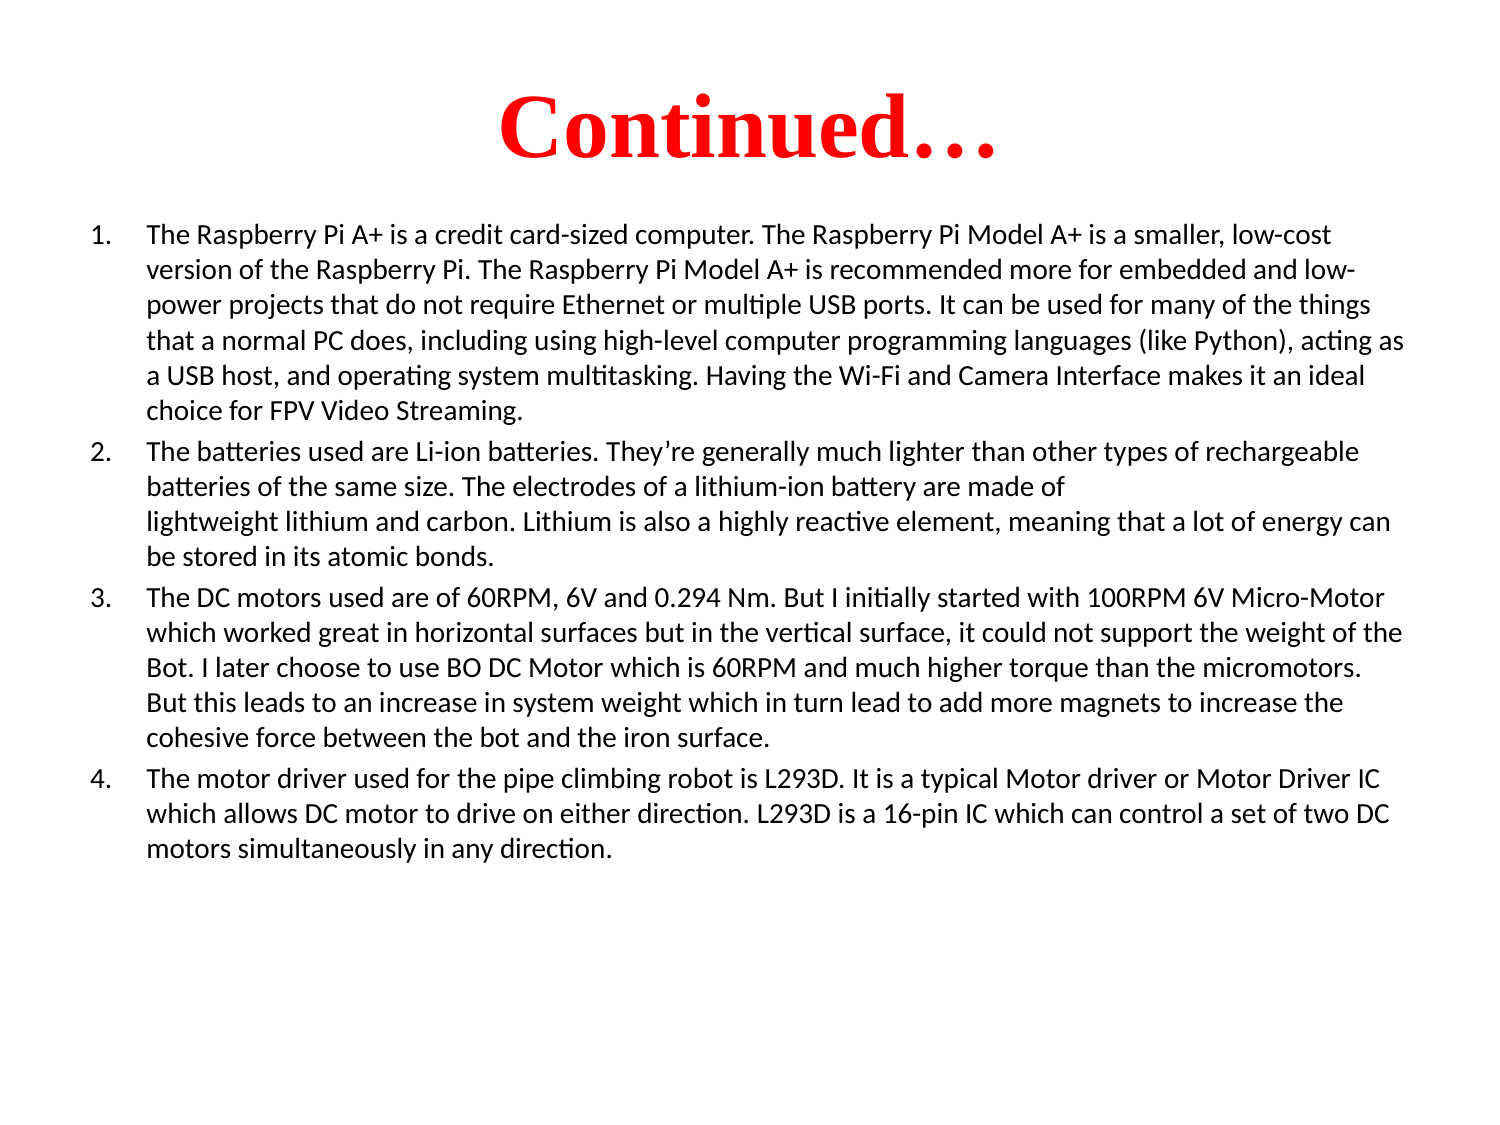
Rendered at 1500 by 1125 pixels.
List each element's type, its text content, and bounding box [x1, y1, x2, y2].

title Continued… [75, 45, 1425, 197]
list The Raspberry Pi A+ is a credit card-sized computer. The Raspberry Pi Model A+ is a smaller, low-cost version of the Raspberry Pi. The Raspberry Pi Model A+ is recommended more for embedded and low-power projects that do not require Ethernet or multiple USB ports. It can be used for many of the things that a normal PC does, including using high-level computer programming languages (like Python), acting as a USB host, and operating system multitasking. Having the Wi-Fi and Camera Interface makes it an ideal choice for FPV Video Streaming. The batteries used are Li-ion batteries. They’re generally much lighter than other types of rechargeable batteries of the same size. The electrodes of a lithium-ion battery are made of lightweight lithium and carbon. Lithium is also a highly reactive element, meaning that a lot of energy can be stored in its atomic bonds. The DC motors used are of 60RPM, 6V and 0.294 Nm. But I initially started with 100RPM 6V Micro-Motor which worked great in horizontal surfaces but in the vertical surface, it could not support the weight of the Bot. I later choose to use BO DC Motor which is 60RPM and much higher torque than the micromotors. But this leads to an increase in system weight which in turn lead to add more magnets to increase the cohesive force between the bot and the iron surface. The motor driver used for the pipe climbing robot is L293D. It is a typical Motor driver or Motor Driver IC which allows DC motor to drive on either direction. L293D is a 16-pin IC which can control a set of two DC motors simultaneously in any direction. [75, 208, 1425, 1047]
